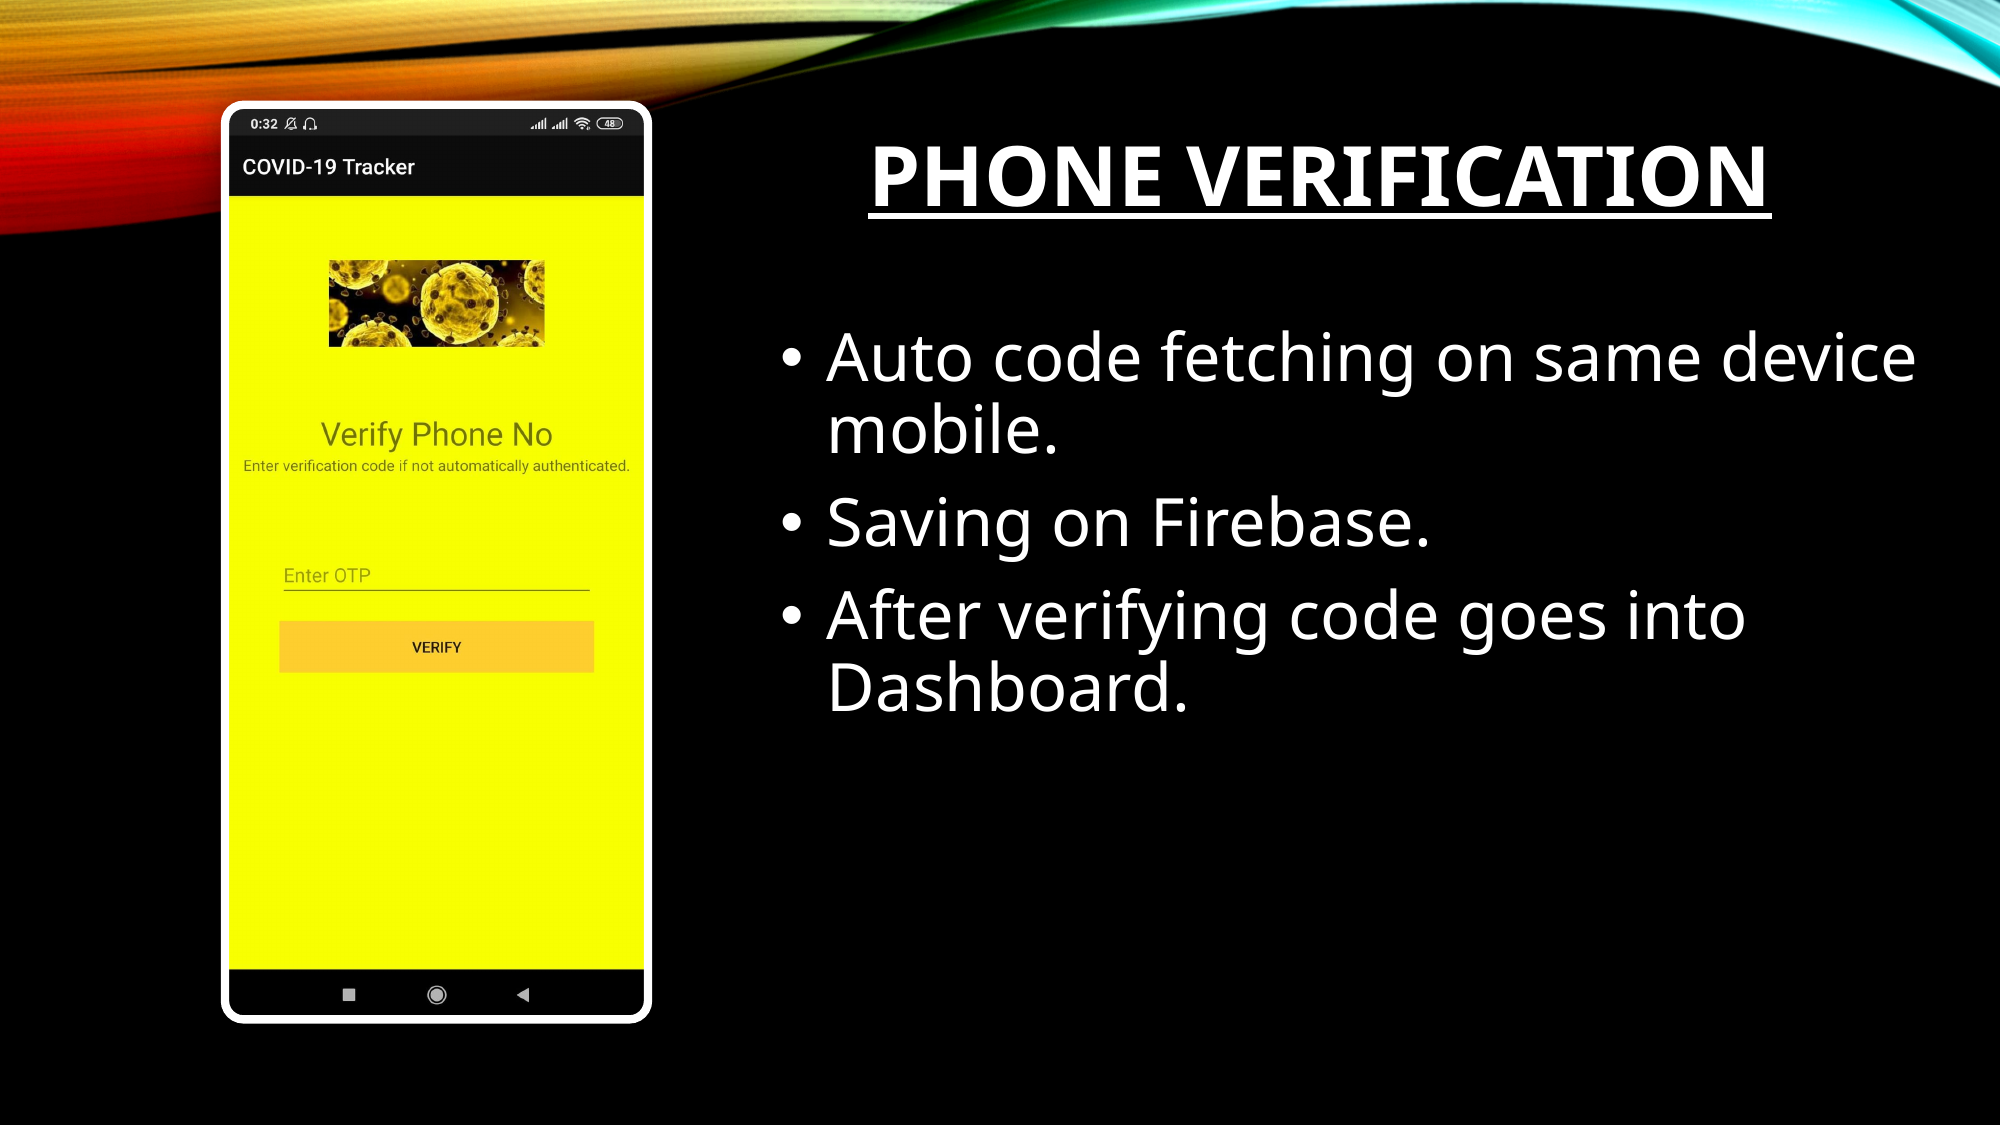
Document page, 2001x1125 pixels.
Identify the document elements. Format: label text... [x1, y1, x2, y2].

text_box Phone Verification [719, 119, 1920, 240]
text_box Auto code fetching on same device mobile. Saving on Firebase. After verifying code goes into Dashboard. [764, 314, 1965, 735]
picture [0, 0, 2000, 1020]
